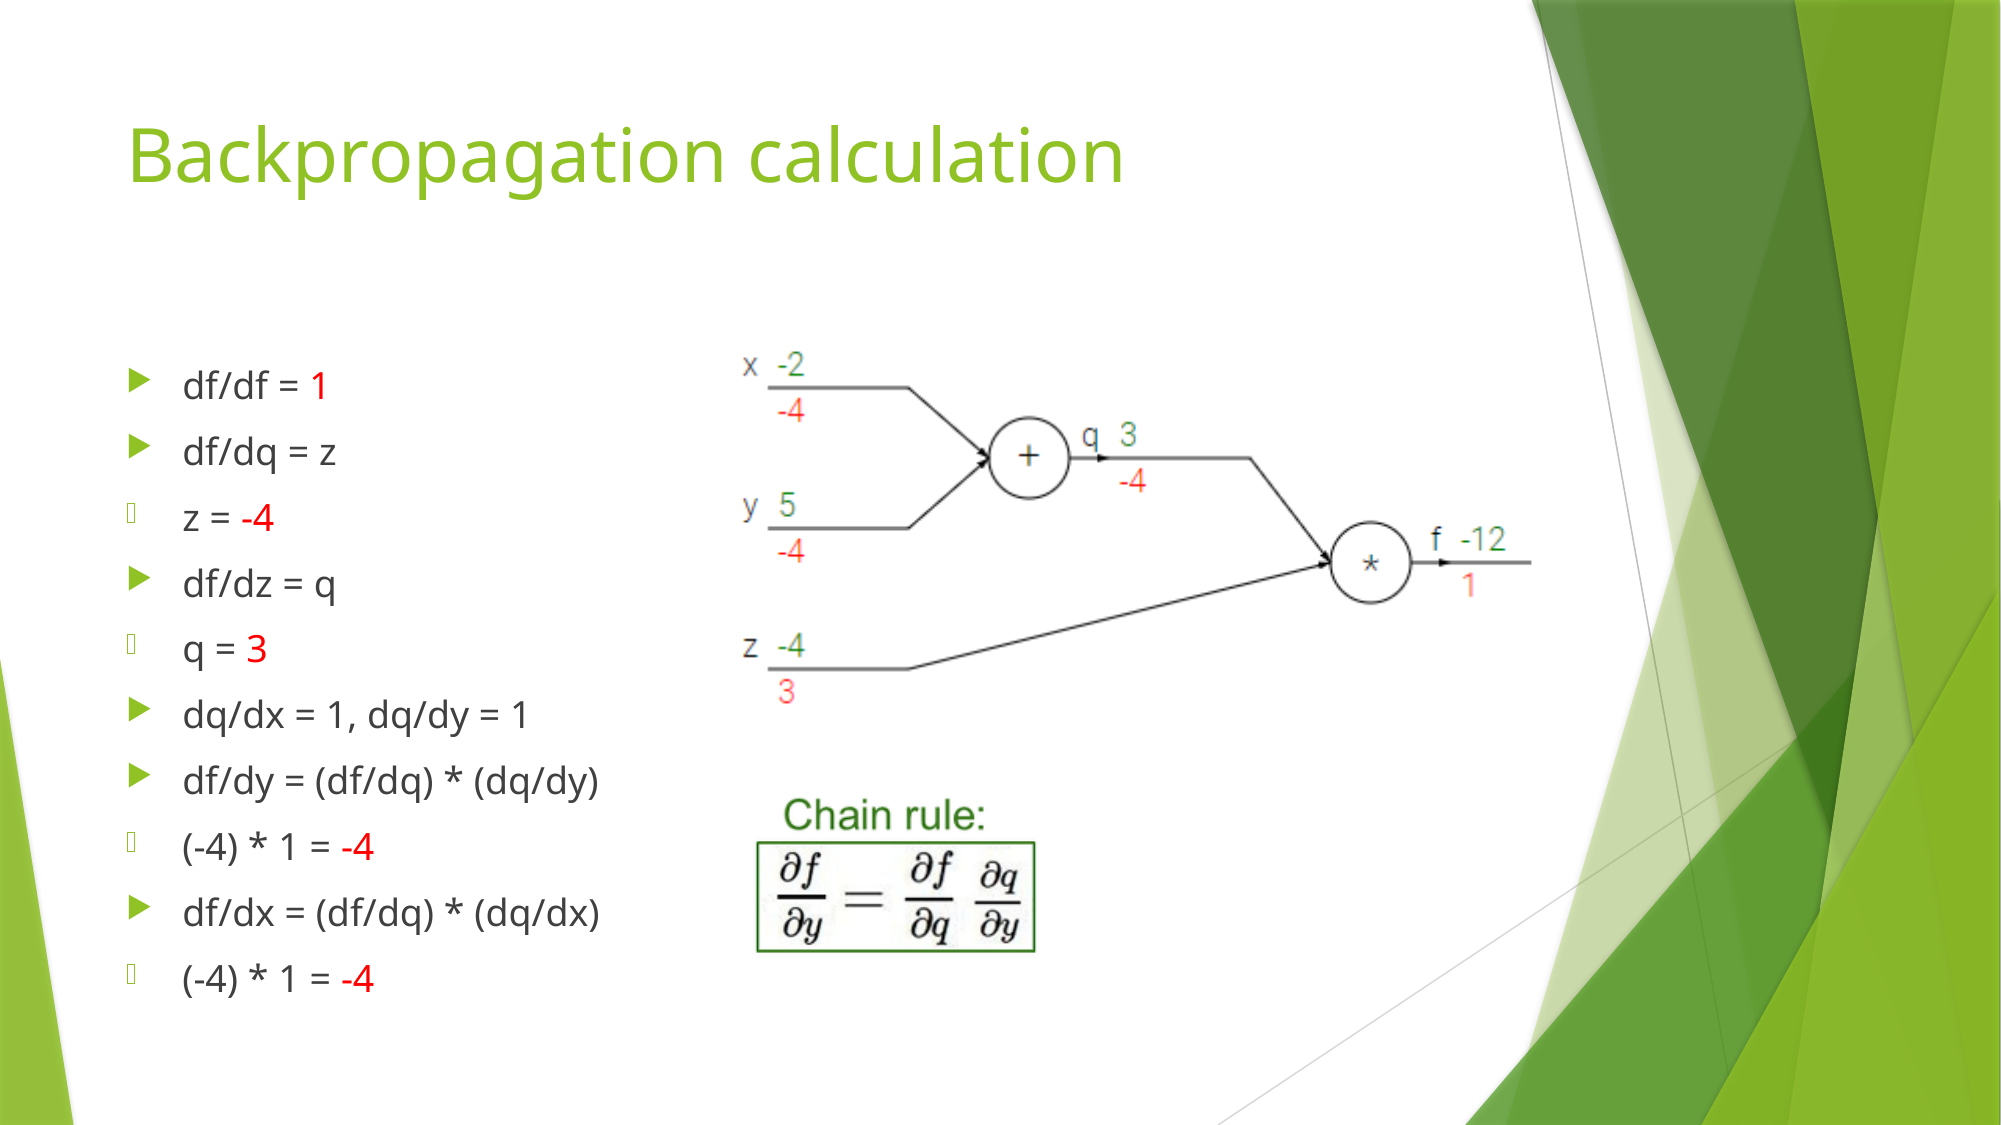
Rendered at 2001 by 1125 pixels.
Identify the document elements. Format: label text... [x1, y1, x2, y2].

list df/df = 1 df/dq = z z = -4 df/dz = q q = 3 dq/dx = 1, dq/dy = 1 df/dy = (df/dq) * (dq/dy) (-4) * 1 = -4 df/dx = (df/dq) * (dq/dx) (-4) * 1 = -4 [111, 354, 1618, 1078]
title Backpropagation calculation [111, 99, 1522, 317]
picture [690, 316, 1559, 978]
